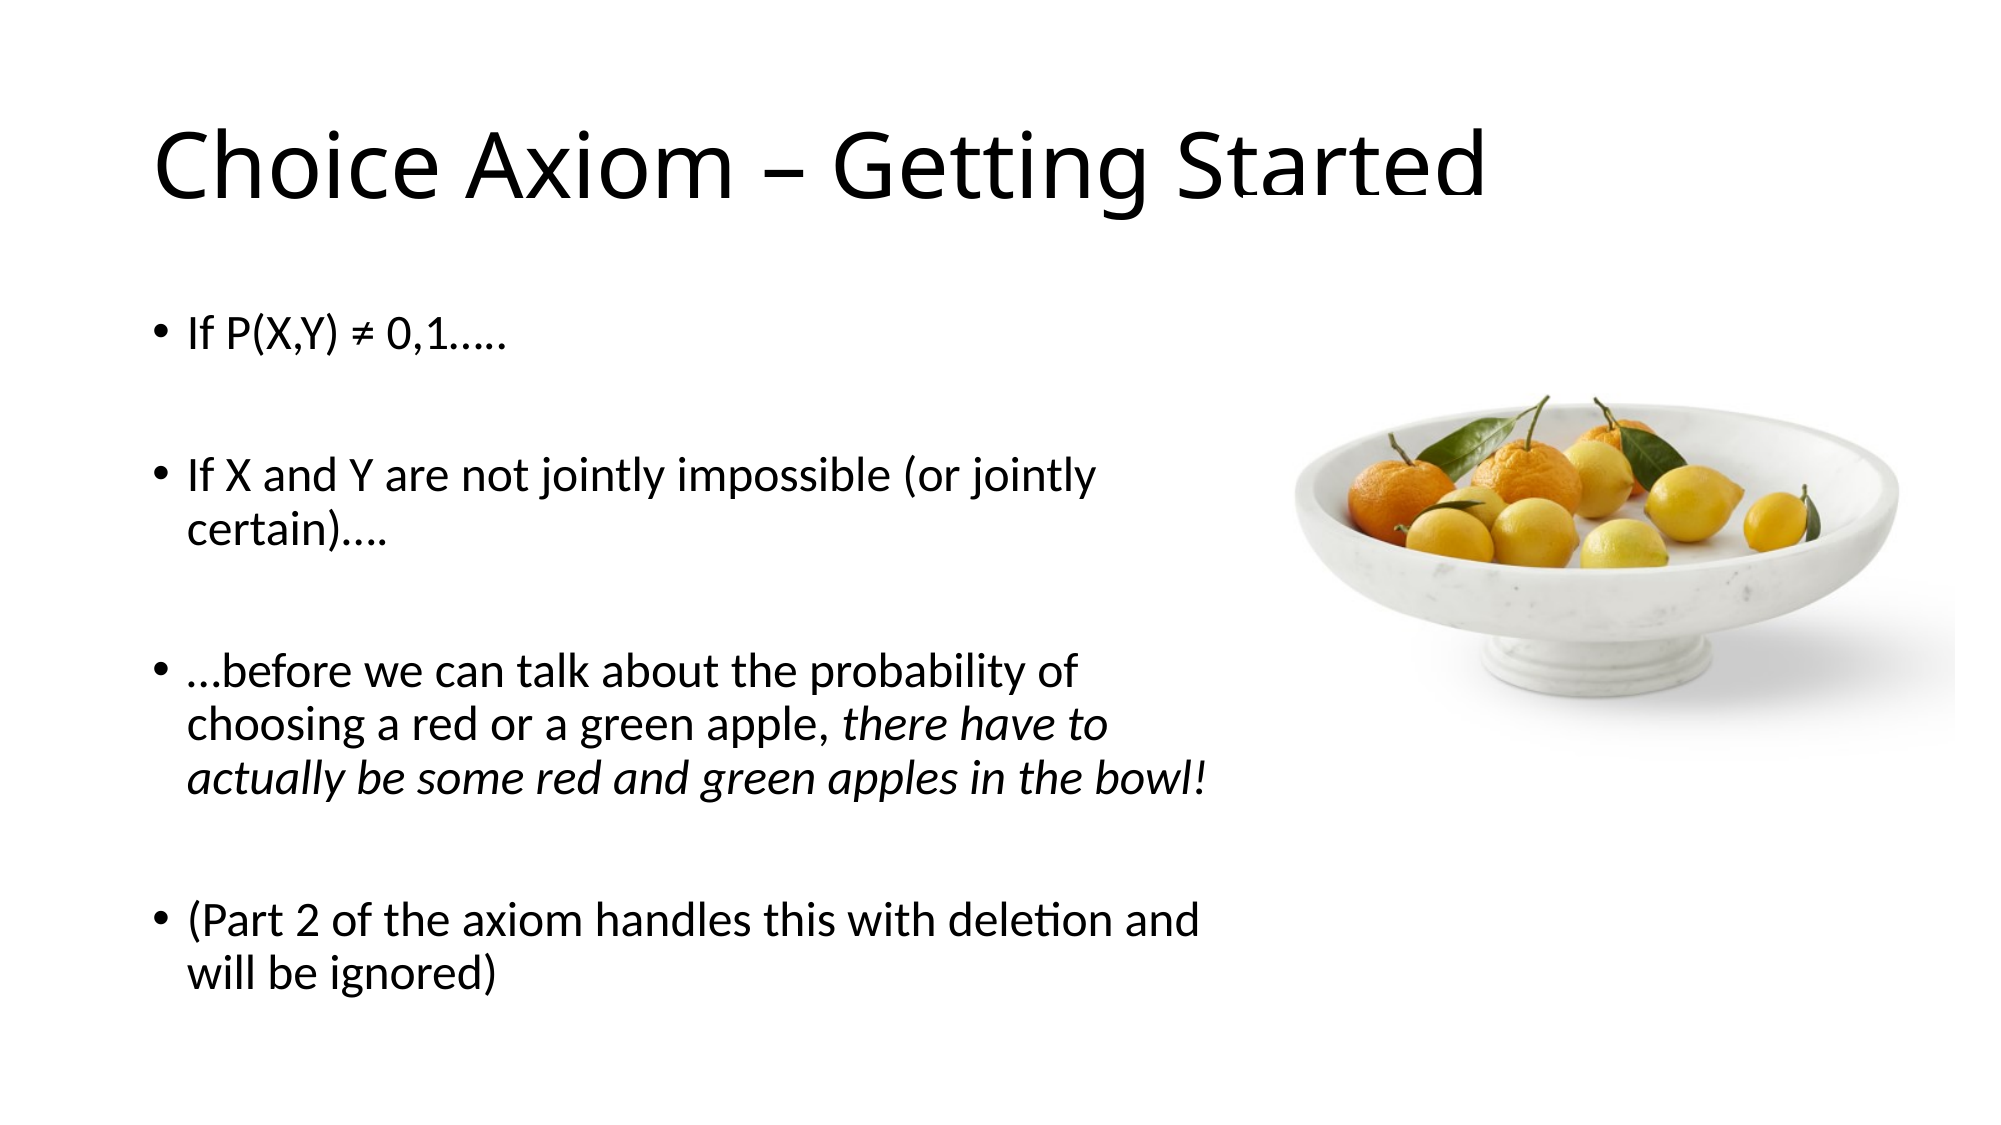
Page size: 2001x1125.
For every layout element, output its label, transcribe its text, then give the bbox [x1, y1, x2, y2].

title Choice Axiom – Getting Started [137, 59, 1863, 278]
list If P(X,Y) ≠ 0,1….. If X and Y are not jointly impossible (or jointly certain)…. …before we can talk about the probability of choosing a red or a green apple, there have to actually be some red and green apples in the bowl! (Part 2 of the axiom handles this with deletion and will be ignored) [137, 299, 1278, 1014]
picture [1243, 195, 1955, 907]
